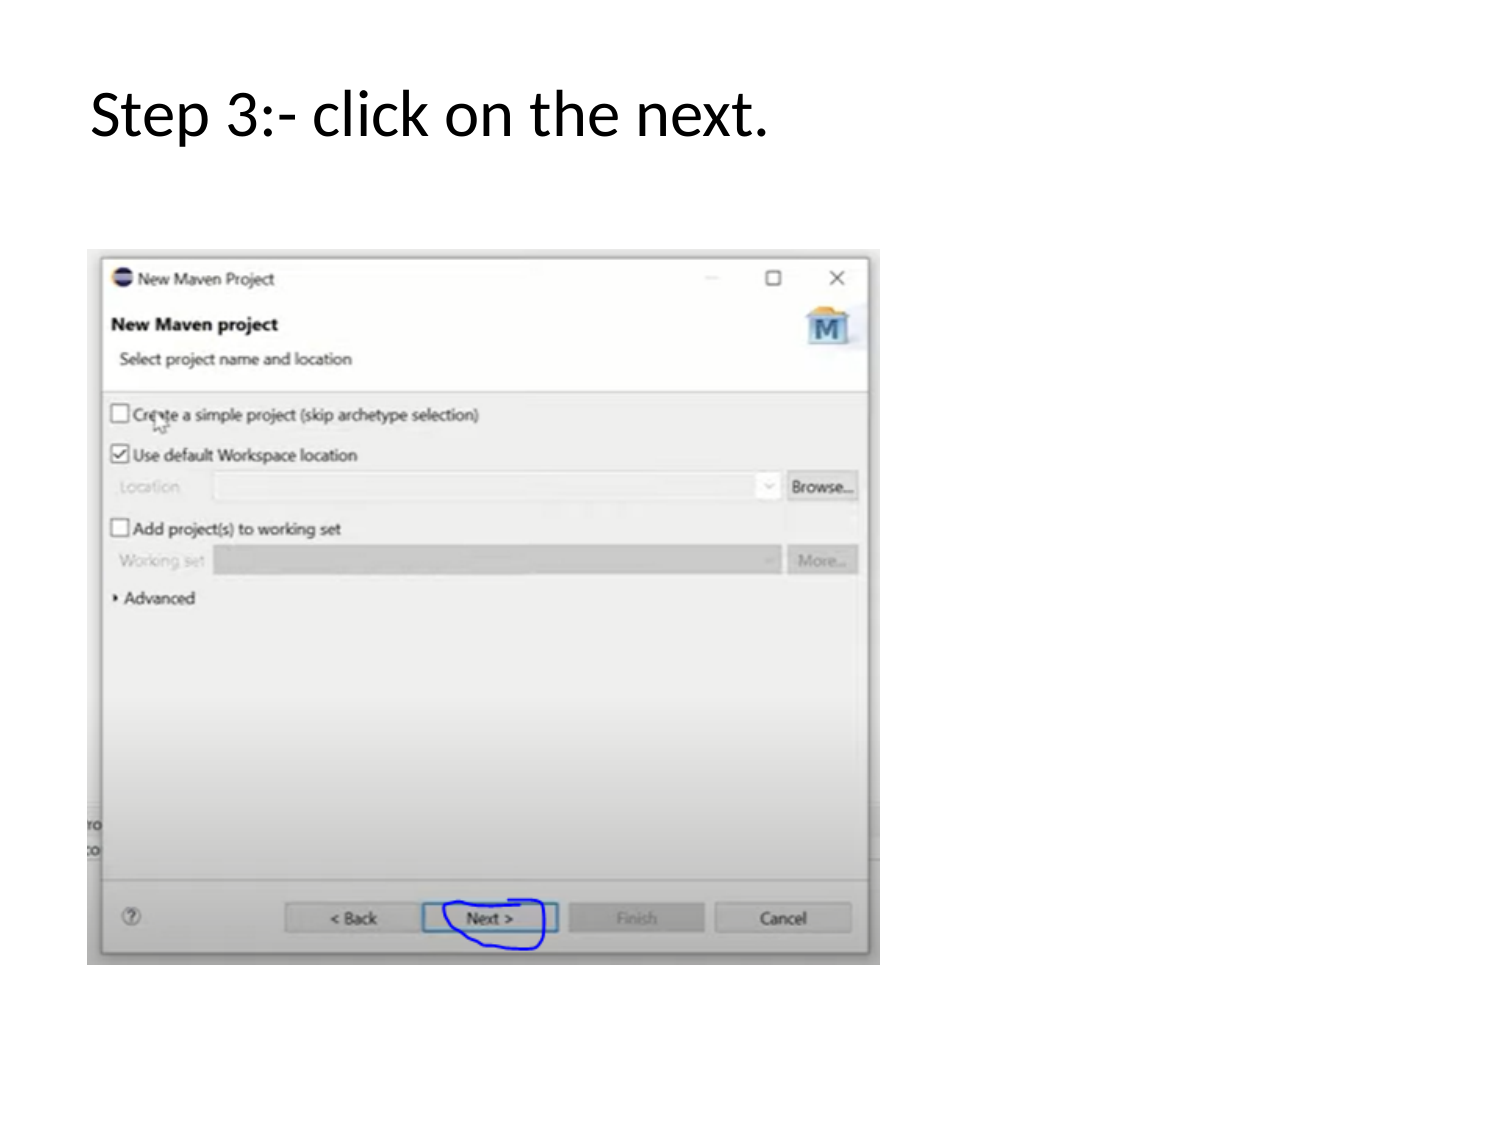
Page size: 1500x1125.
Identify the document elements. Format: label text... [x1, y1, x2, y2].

list Step 3:- click on the next. [75, 62, 1425, 1075]
picture [87, 249, 880, 965]
